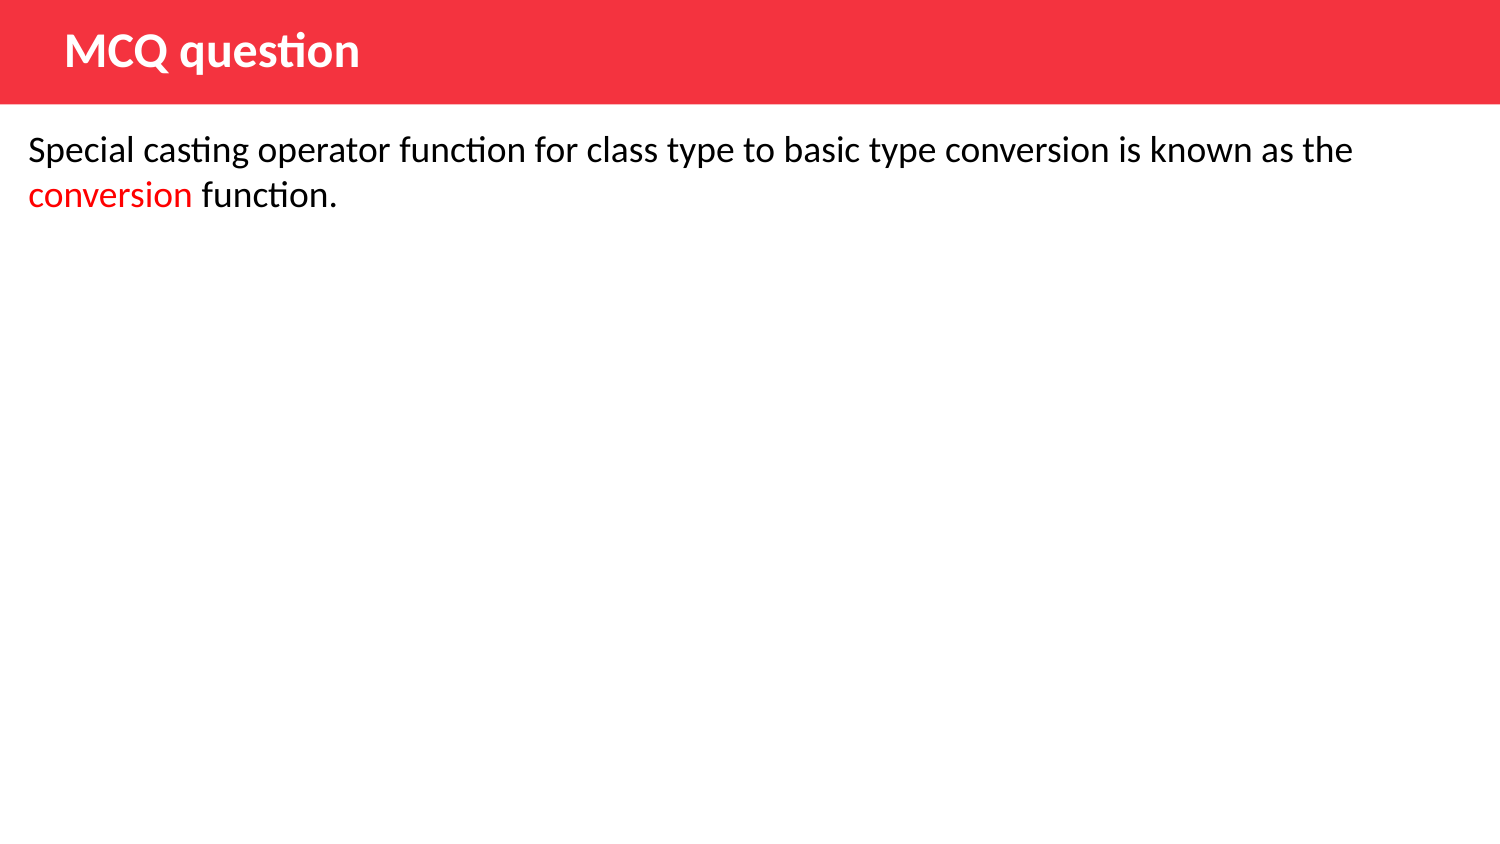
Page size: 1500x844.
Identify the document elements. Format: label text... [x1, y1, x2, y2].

text_box MCQ question [63, 15, 1203, 80]
text_box Special casting operator function for class type to basic type conversion is known as the conversion function. [13, 110, 1483, 829]
text_box [0, 0, 1500, 105]
